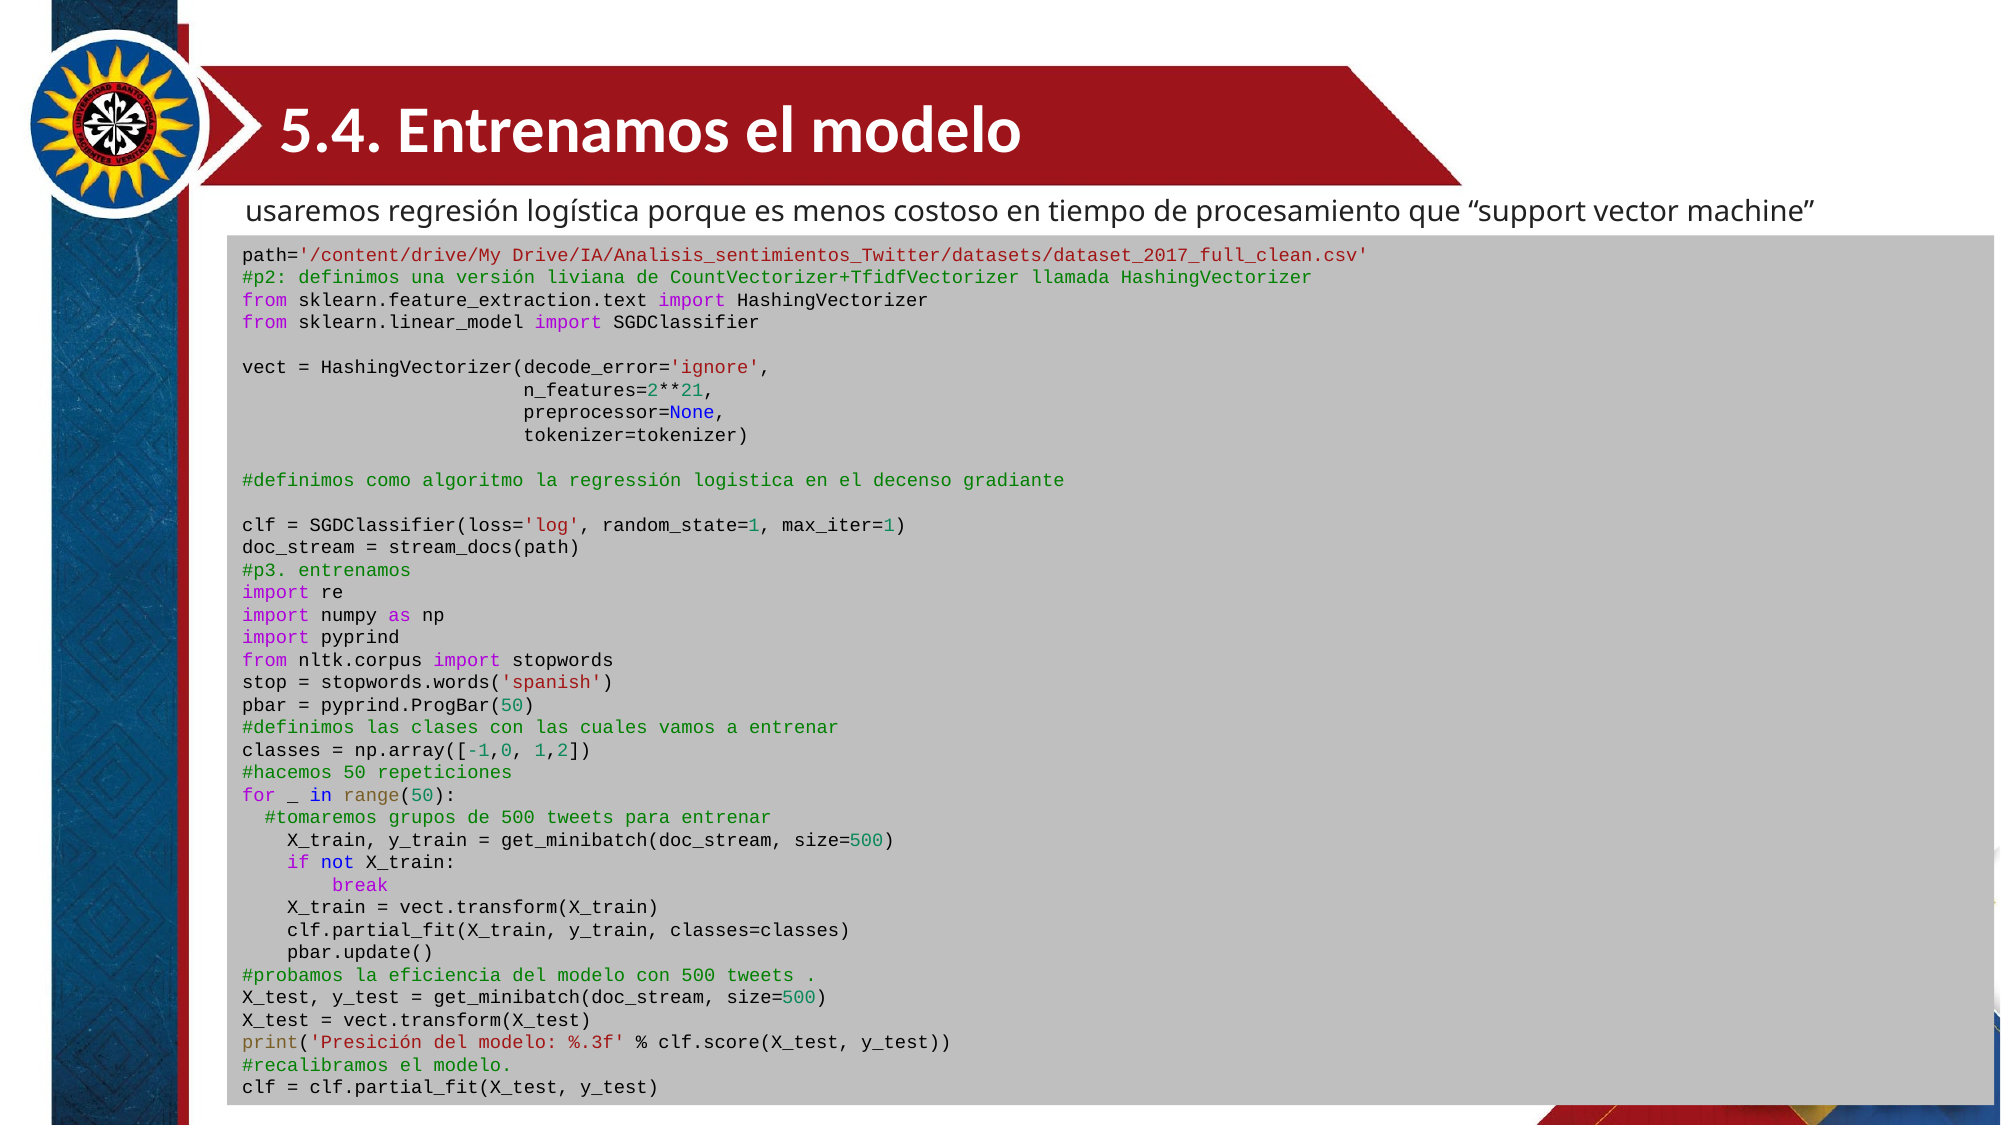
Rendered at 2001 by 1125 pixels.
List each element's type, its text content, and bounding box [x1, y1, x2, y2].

text_box 5.4. Entrenamos el modelo [264, 78, 1483, 173]
text_box path='/content/drive/My Drive/IA/Analisis_sentimientos_Twitter/datasets/dataset_2017_full_clean.csv' #p2: definimos una versión liviana de CountVectorizer+TfidfVectorizer llamada HashingVectorizer from sklearn.feature_extraction.text import HashingVectorizer from sklearn.linear_model import SGDClassifier vect = HashingVectorizer(decode_error='ignore', n_features=2**21, preprocessor=None, tokenizer=tokenizer) #definimos como algoritmo la regressión logistica en el decenso gradiante clf = SGDClassifier(loss='log', random_state=1, max_iter=1) doc_stream = stream_docs(path) #p3. entrenamos import re import numpy as np import pyprind from nltk.corpus import stopwords stop = stopwords.words('spanish') pbar = pyprind.ProgBar(50) #definimos las clases con las cuales vamos a entrenar classes = np.array([-1,0, 1,2]) #hacemos 50 repeticiones for _ in range(50): #tomaremos grupos de 500 tweets para entrenar X_train, y_train = get_minibatch(doc_stream, size=500) if not X_train: break X_train = vect.transform(X_train) clf.partial_fit(X_train, y_train, classes=classes) pbar.update() #probamos la eficiencia del modelo con 500 tweets . X_test, y_test = get_minibatch(doc_stream, size=500) X_test = vect.transform(X_test) print('Presición del modelo: %.3f' % clf.score(X_test, y_test)) #recalibramos el modelo. clf = clf.partial_fit(X_test, y_test) [227, 235, 1995, 1106]
text_box usaremos regresión logística porque es menos costoso en tiempo de procesamiento que “support vector machine” [230, 184, 2000, 235]
picture [0, 0, 2001, 1125]
